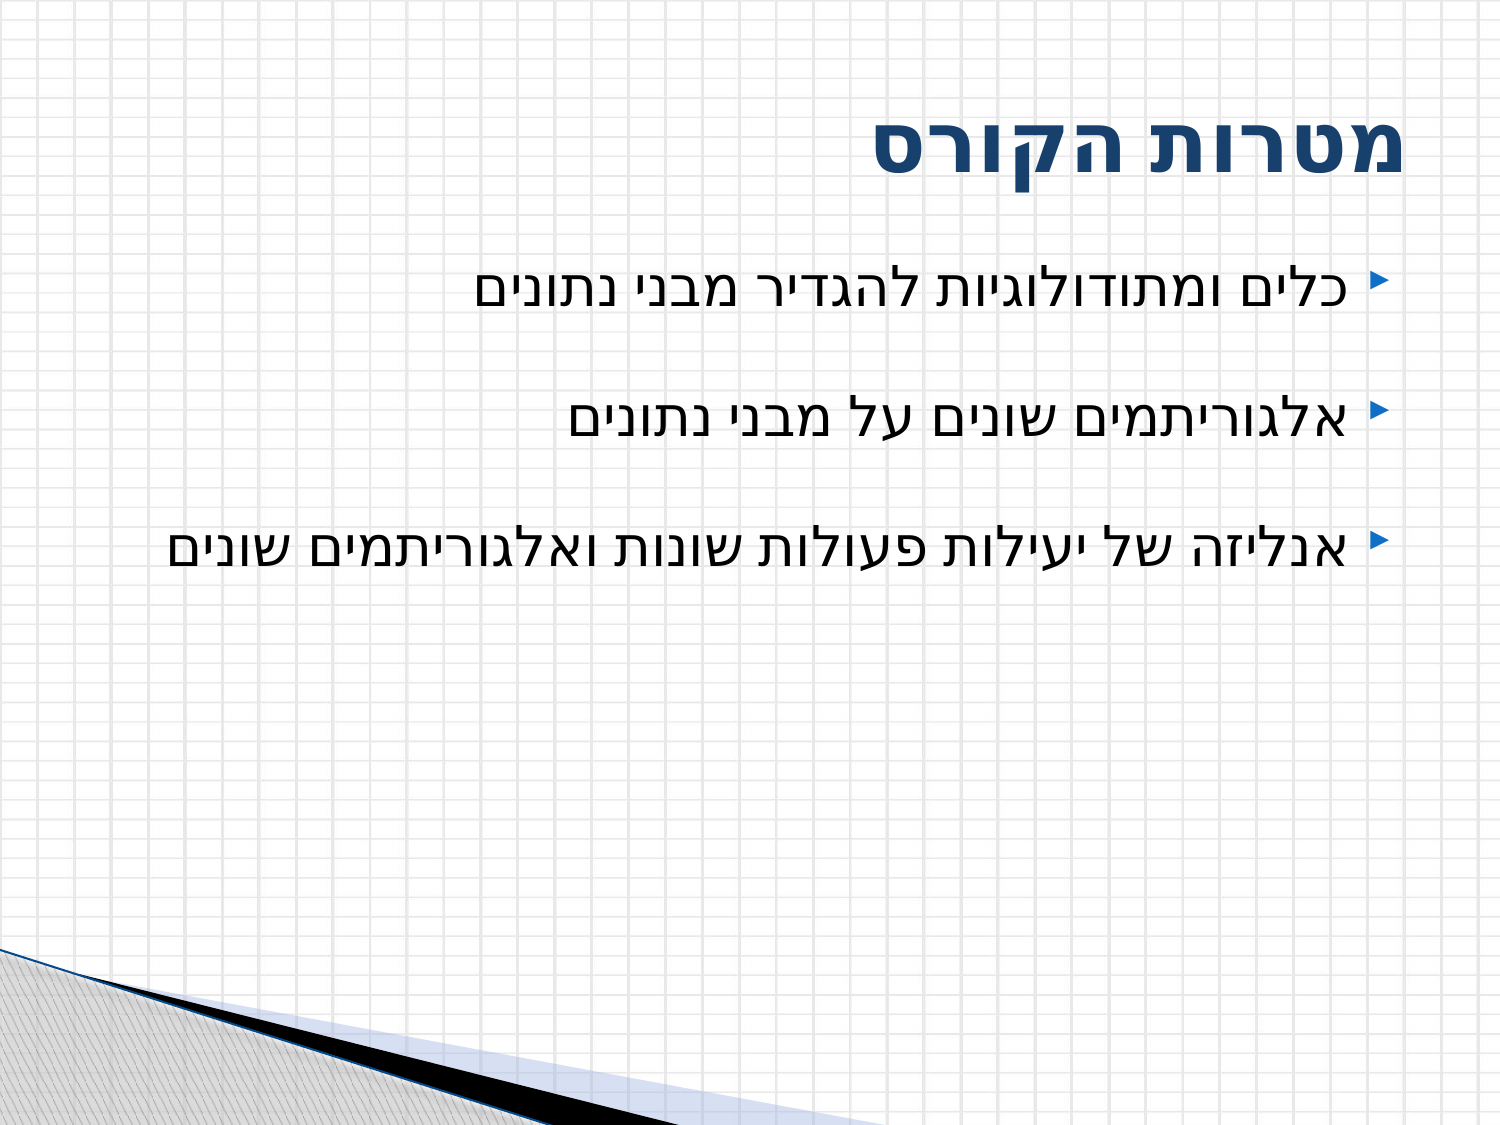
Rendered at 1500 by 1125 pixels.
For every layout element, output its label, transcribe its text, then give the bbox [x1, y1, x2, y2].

list כלים ומתודולוגיות להגדיר מבני נתונים אלגוריתמים שונים על מבני נתונים אנליזה של יעילות פעולות שונות ואלגוריתמים שונים [75, 243, 1425, 986]
title מטרות הקורס [75, 45, 1425, 233]
